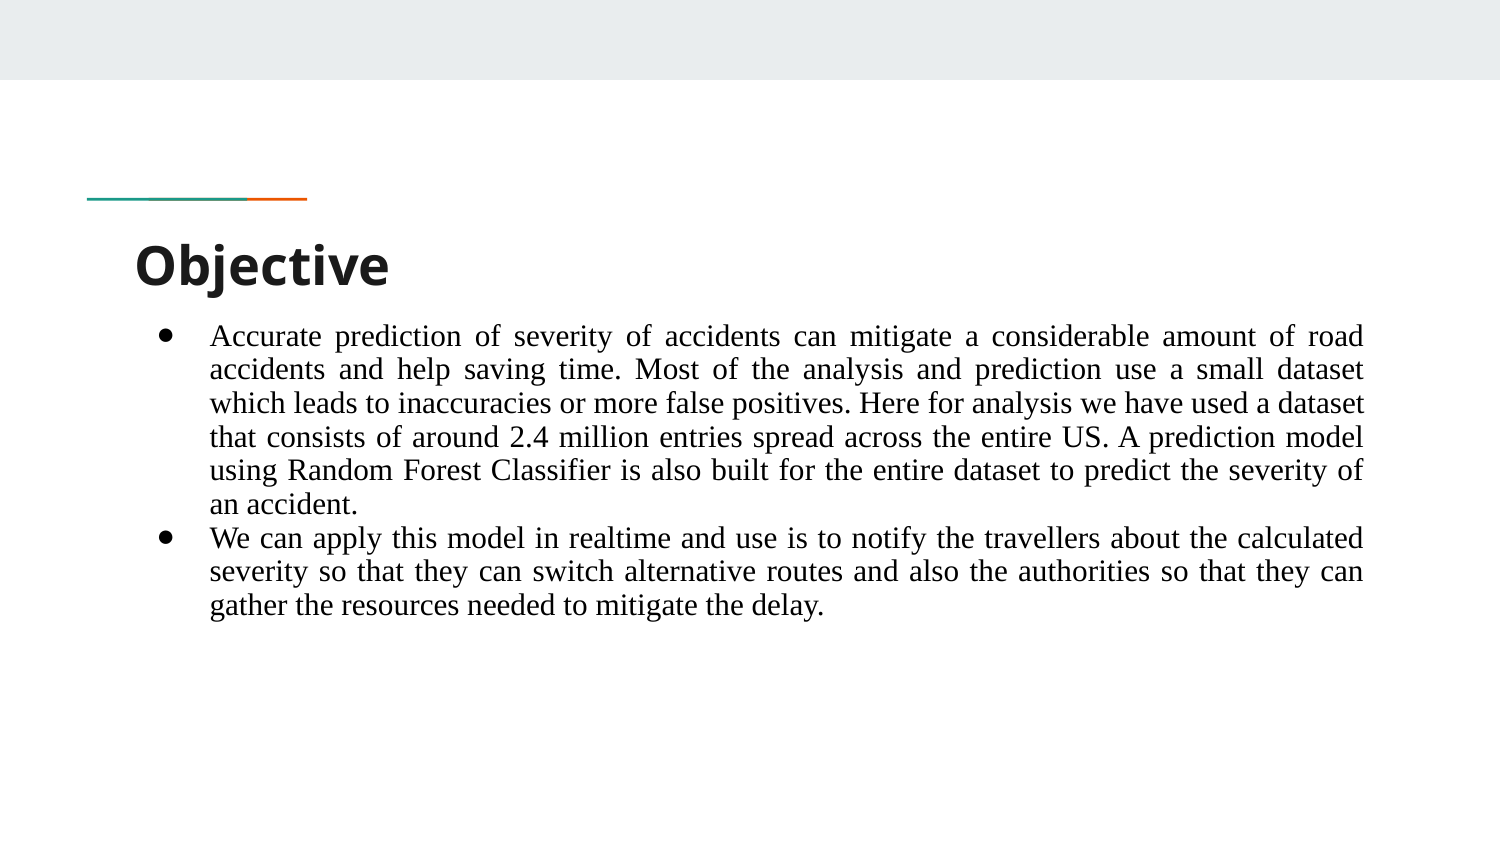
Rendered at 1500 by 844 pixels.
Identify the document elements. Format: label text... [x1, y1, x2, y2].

title Objective [119, 216, 1381, 304]
list Accurate prediction of severity of accidents can mitigate a considerable amount of road accidents and help saving time. Most of the analysis and prediction use a small dataset which leads to inaccuracies or more false positives. Here for analysis we have used a dataset that consists of around 2.4 million entries spread across the entire US. A prediction model using Random Forest Classifier is also built for the entire dataset to predict the severity of an accident. We can apply this model in realtime and use is to notify the travellers about the calculated severity so that they can switch alternative routes and also the authorities so that they can gather the resources needed to mitigate the delay. [119, 304, 1381, 676]
